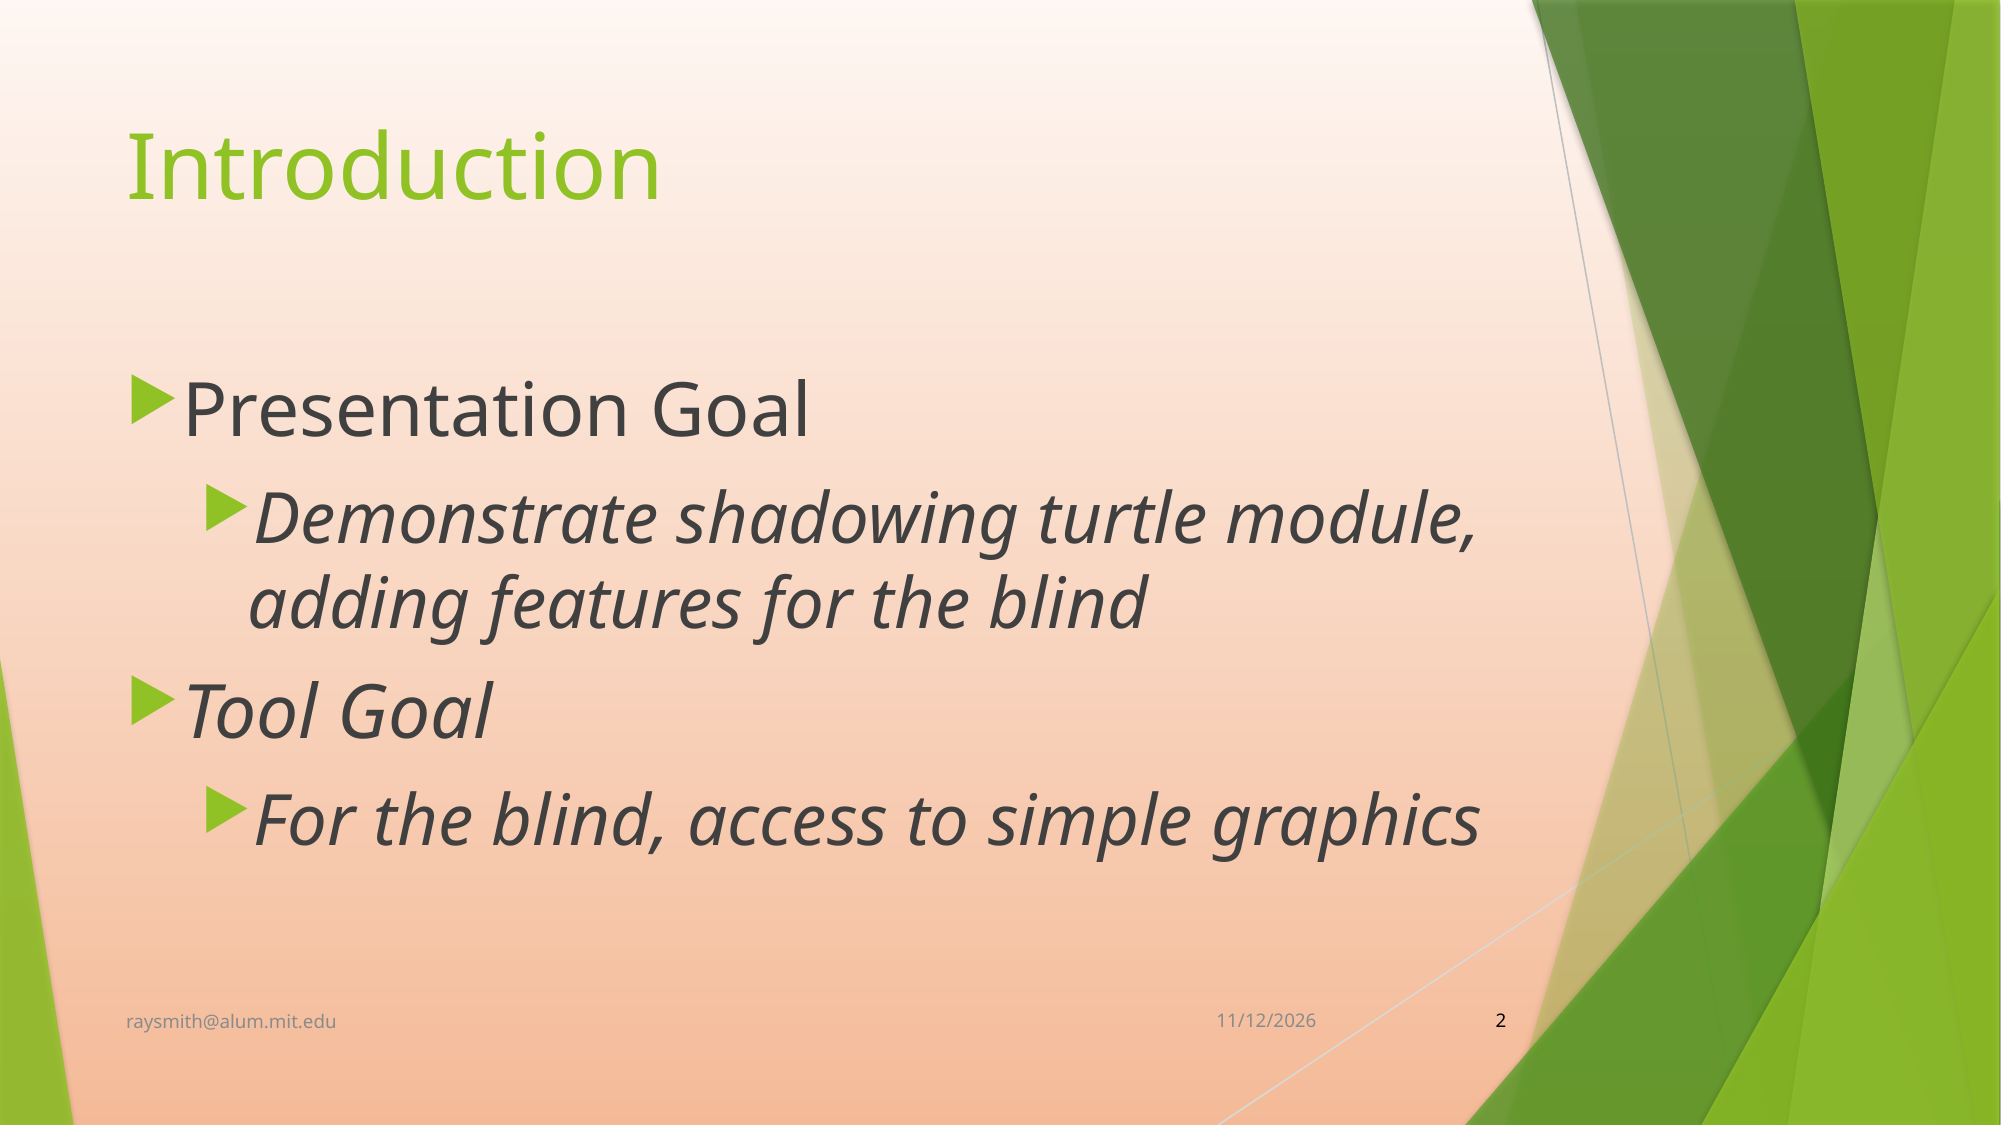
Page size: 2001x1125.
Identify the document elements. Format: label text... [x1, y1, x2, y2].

title Introduction [111, 99, 1522, 317]
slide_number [1181, 991, 1332, 1051]
footer raysmith@alum.mit.edu [111, 991, 1145, 1051]
slide_number 2 [1409, 991, 1522, 1051]
list Presentation Goal Demonstrate shadowing turtle module, adding features for the blind Tool Goal For the blind, access to simple graphics [111, 354, 1522, 992]
